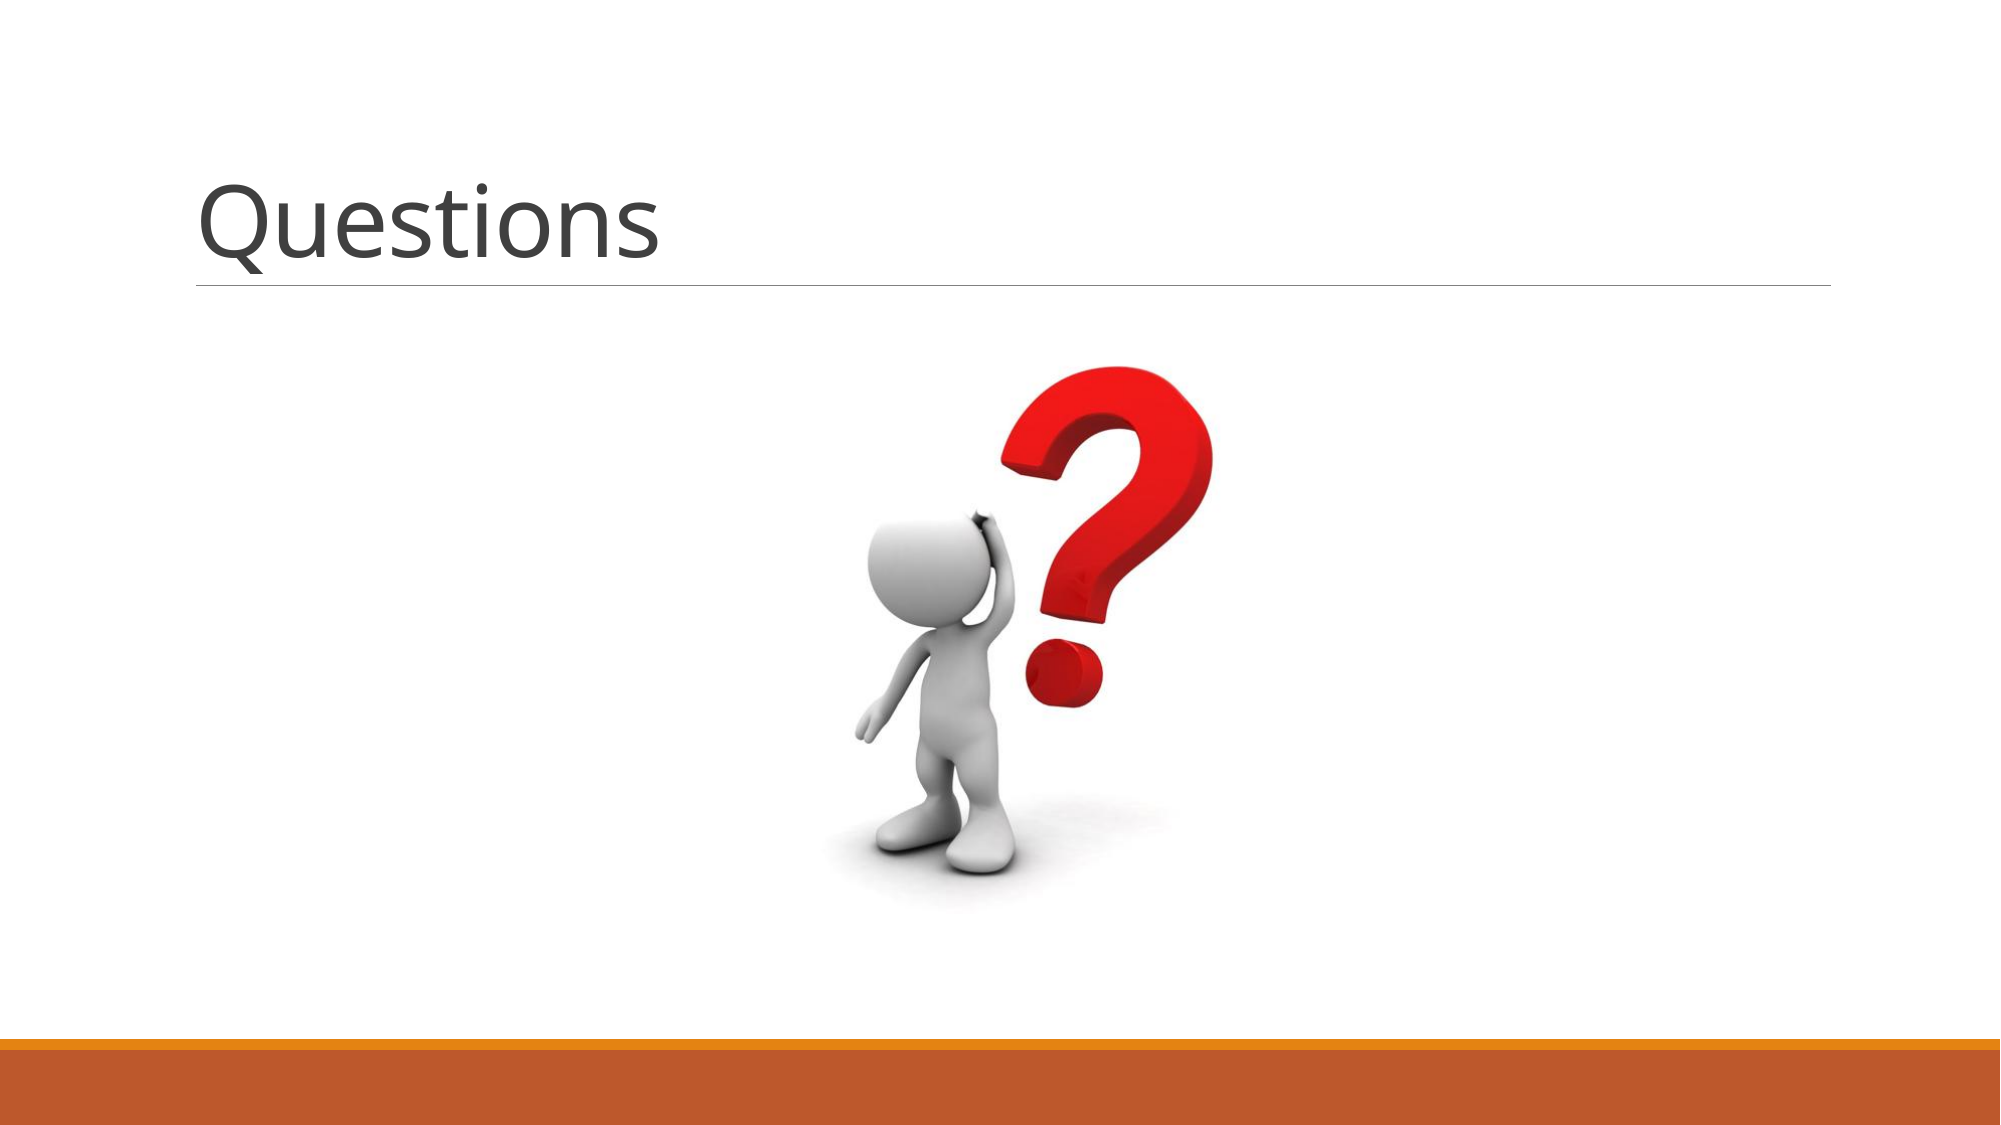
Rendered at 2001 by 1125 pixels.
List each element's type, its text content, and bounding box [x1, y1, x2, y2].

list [753, 302, 1257, 964]
title Questions [180, 47, 1830, 285]
